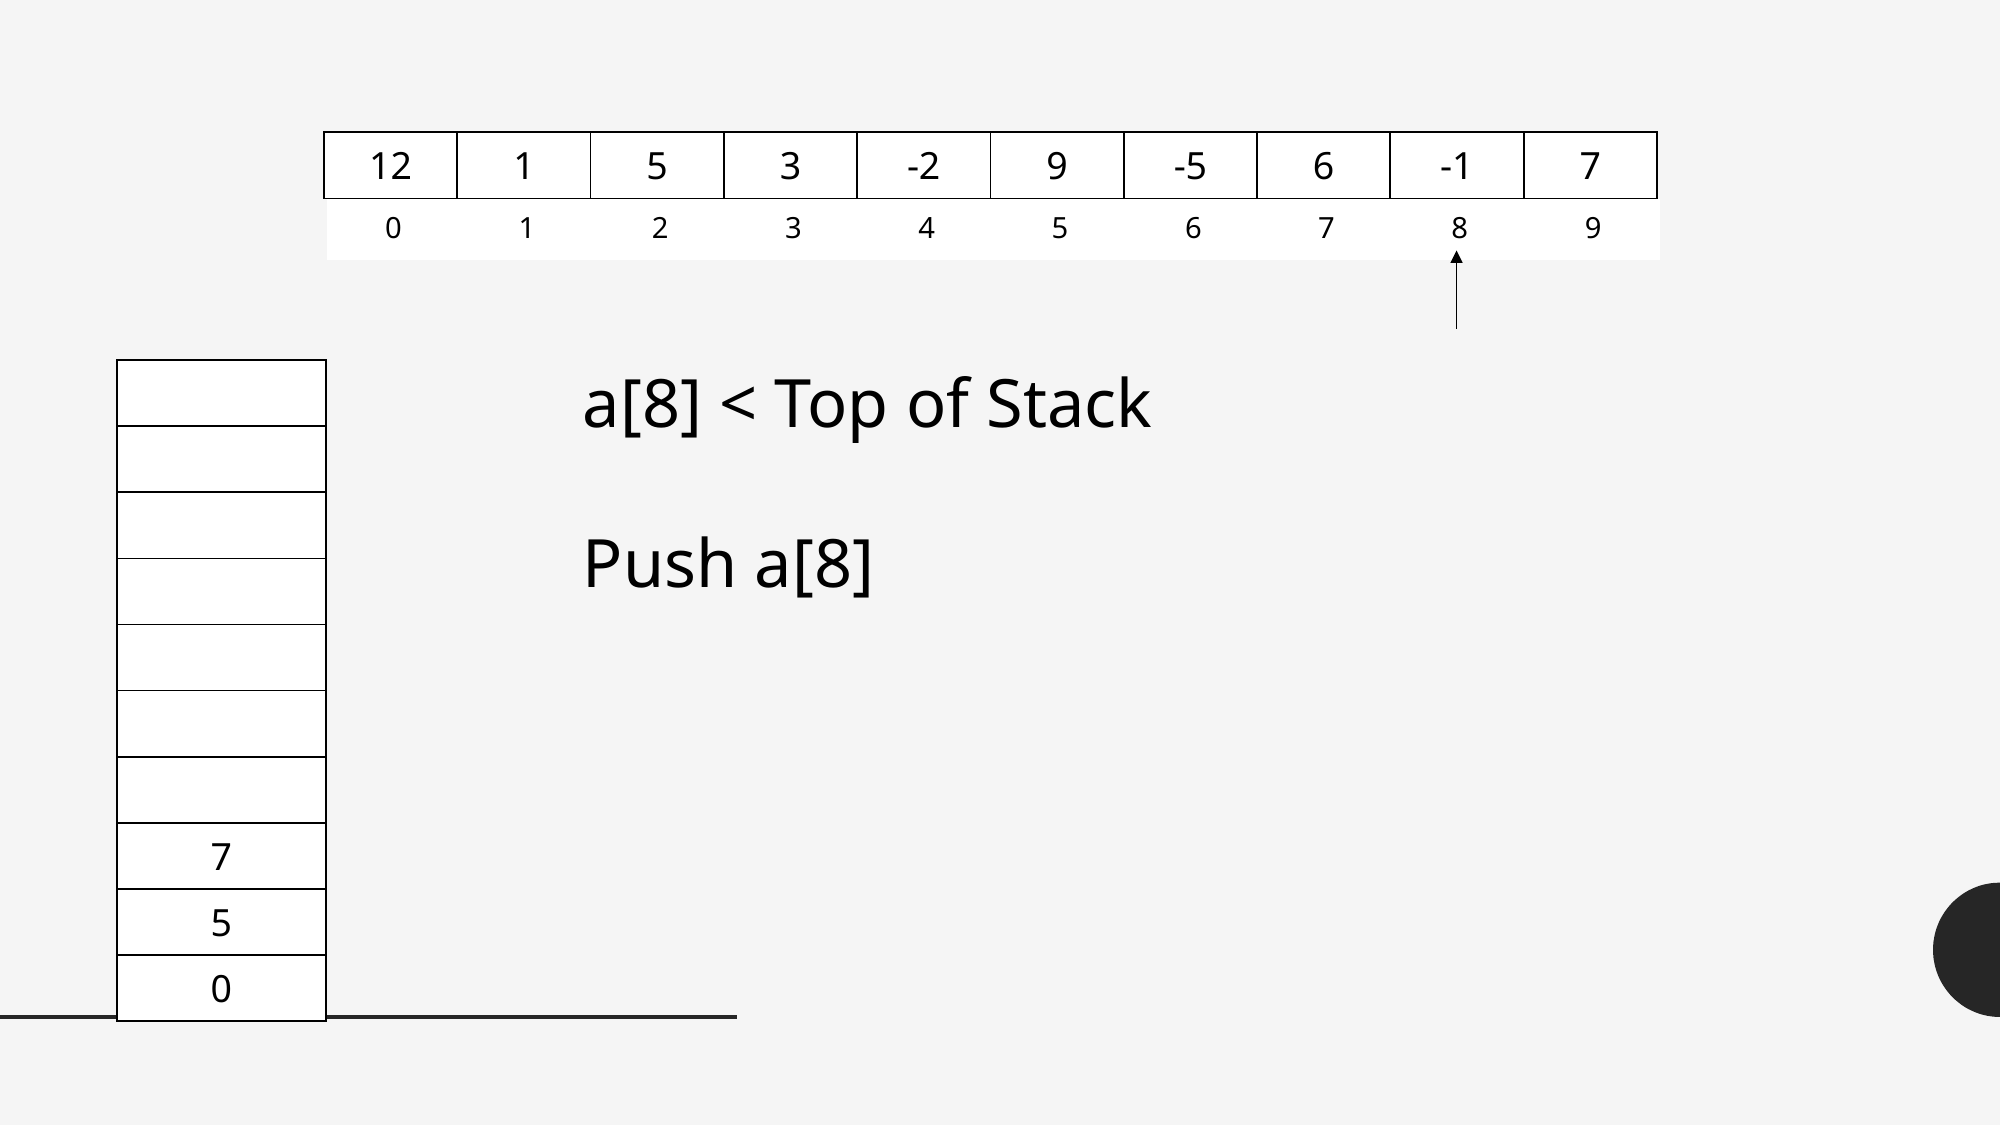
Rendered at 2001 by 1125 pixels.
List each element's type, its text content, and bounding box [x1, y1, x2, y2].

table_cell [118, 691, 325, 756]
table_cell [118, 758, 325, 822]
table_cell 7 [118, 824, 325, 888]
table_header [118, 361, 325, 425]
table_header 8 [1393, 199, 1527, 260]
table_header -2 [858, 133, 990, 198]
table_cell 5 [118, 890, 325, 954]
table_header 1 [460, 199, 594, 260]
table_cell 0 [118, 956, 325, 1020]
table_header 7 [1260, 199, 1393, 260]
table_header 3 [725, 133, 856, 198]
table_header 3 [727, 199, 860, 260]
table_header 1 [458, 133, 590, 198]
table_header 5 [993, 199, 1127, 260]
table_header 6 [1258, 133, 1389, 198]
table_cell [118, 493, 325, 558]
table_cell [118, 625, 325, 690]
table_header 5 [591, 133, 723, 198]
table_header 12 [325, 133, 456, 198]
table_header 6 [1127, 199, 1260, 260]
table_header -1 [1391, 133, 1523, 198]
table_header 2 [594, 199, 727, 260]
text_box a[8] < Top of Stack Push a[8] [567, 353, 1475, 609]
table_header 9 [991, 133, 1123, 198]
table_header 4 [860, 199, 993, 260]
table_cell [118, 559, 325, 624]
table_cell [118, 427, 325, 491]
table_header 7 [1525, 133, 1656, 198]
table_header 0 [327, 199, 460, 260]
table_header 9 [1527, 199, 1660, 260]
table_header -5 [1125, 133, 1256, 198]
